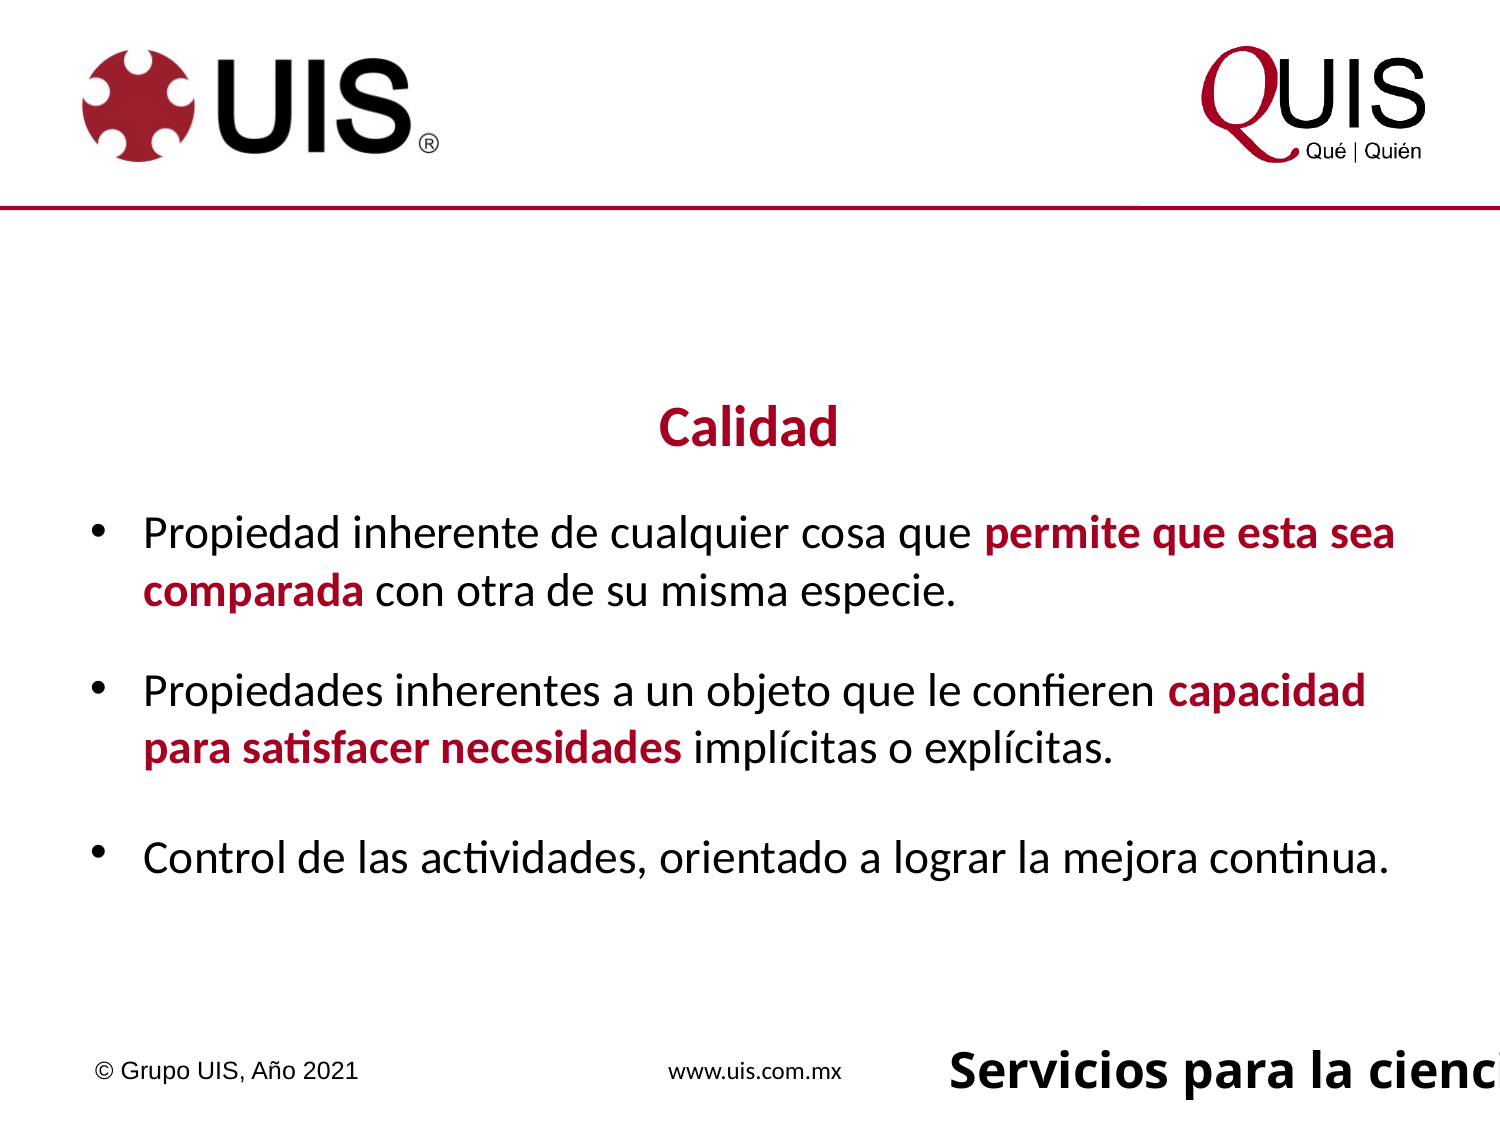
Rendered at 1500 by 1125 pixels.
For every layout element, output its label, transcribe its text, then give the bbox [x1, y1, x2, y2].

picture [1201, 46, 1425, 163]
picture [79, 46, 443, 166]
list Calidad Propiedad inherente de cualquier cosa que permite que esta sea comparada con otra de su misma especie. Propiedades inherentes a un objeto que le confieren capacidad para satisfacer necesidades implícitas o explícitas. Control de las actividades, orientado a lograr la mejora continua. [75, 380, 1425, 941]
